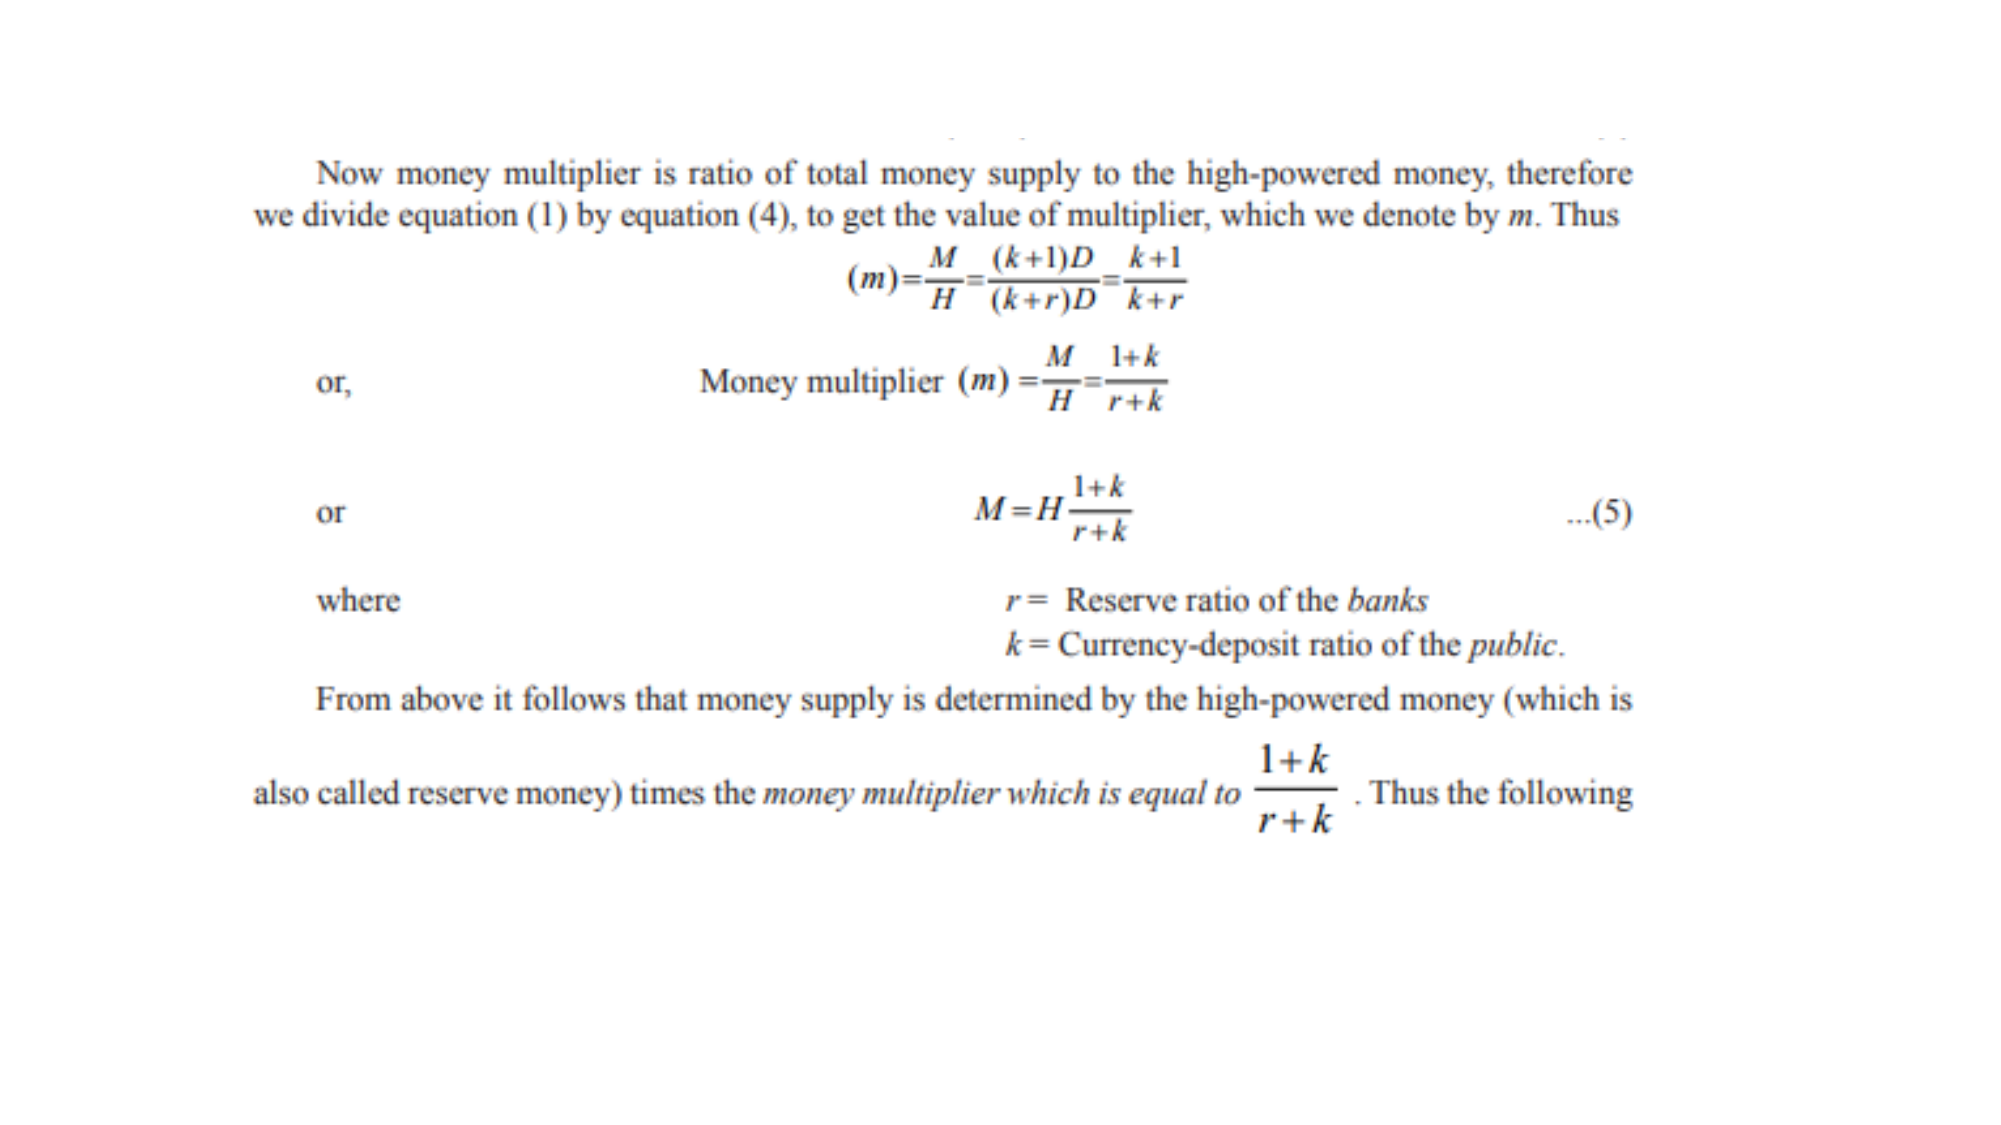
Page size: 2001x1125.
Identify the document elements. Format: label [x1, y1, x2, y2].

picture [210, 138, 1686, 927]
